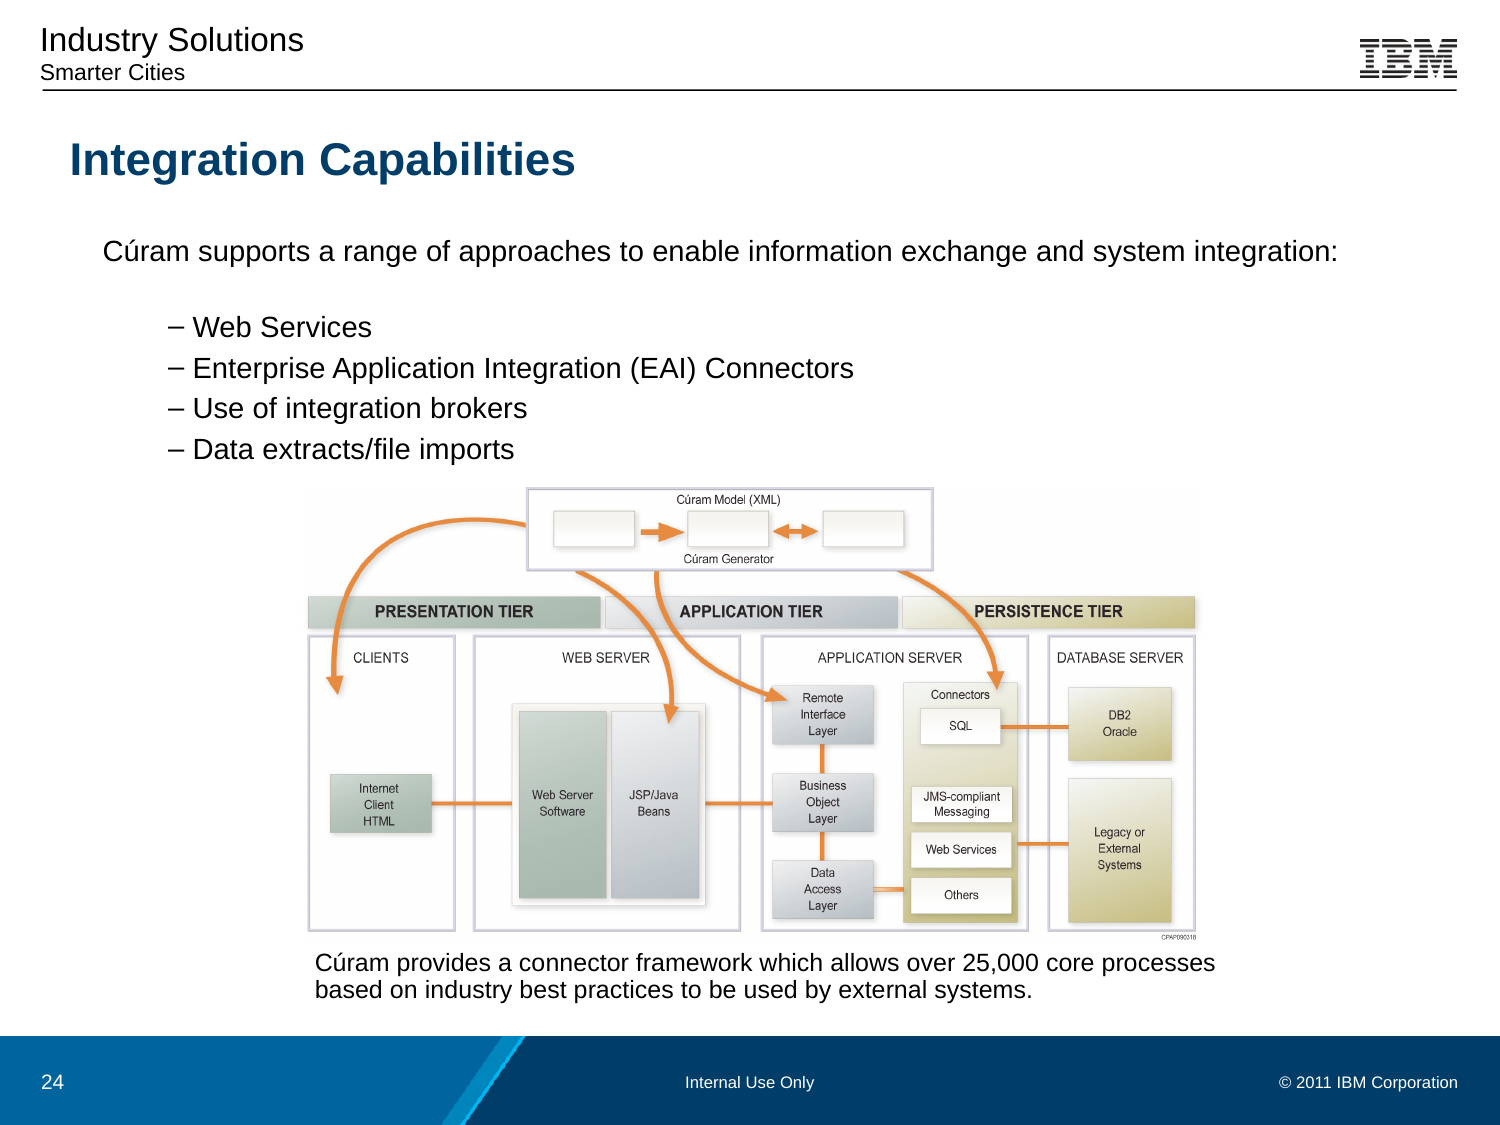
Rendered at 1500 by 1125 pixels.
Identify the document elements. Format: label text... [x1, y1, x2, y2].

text_box Cúram provides a connector framework which allows over 25,000 core processes based on industry best practices to be used by external systems. [300, 912, 1325, 1012]
picture [1360, 39, 1457, 78]
picture [467, 1036, 1500, 1125]
text_box Integration Capabilities [54, 122, 1480, 228]
picture [0, 1036, 500, 1125]
list Cúram supports a range of approaches to enable information exchange and system integration: Web Services Enterprise Application Integration (EAI) Connectors Use of integration brokers Data extracts/file imports [87, 228, 1413, 463]
picture [299, 487, 1203, 944]
